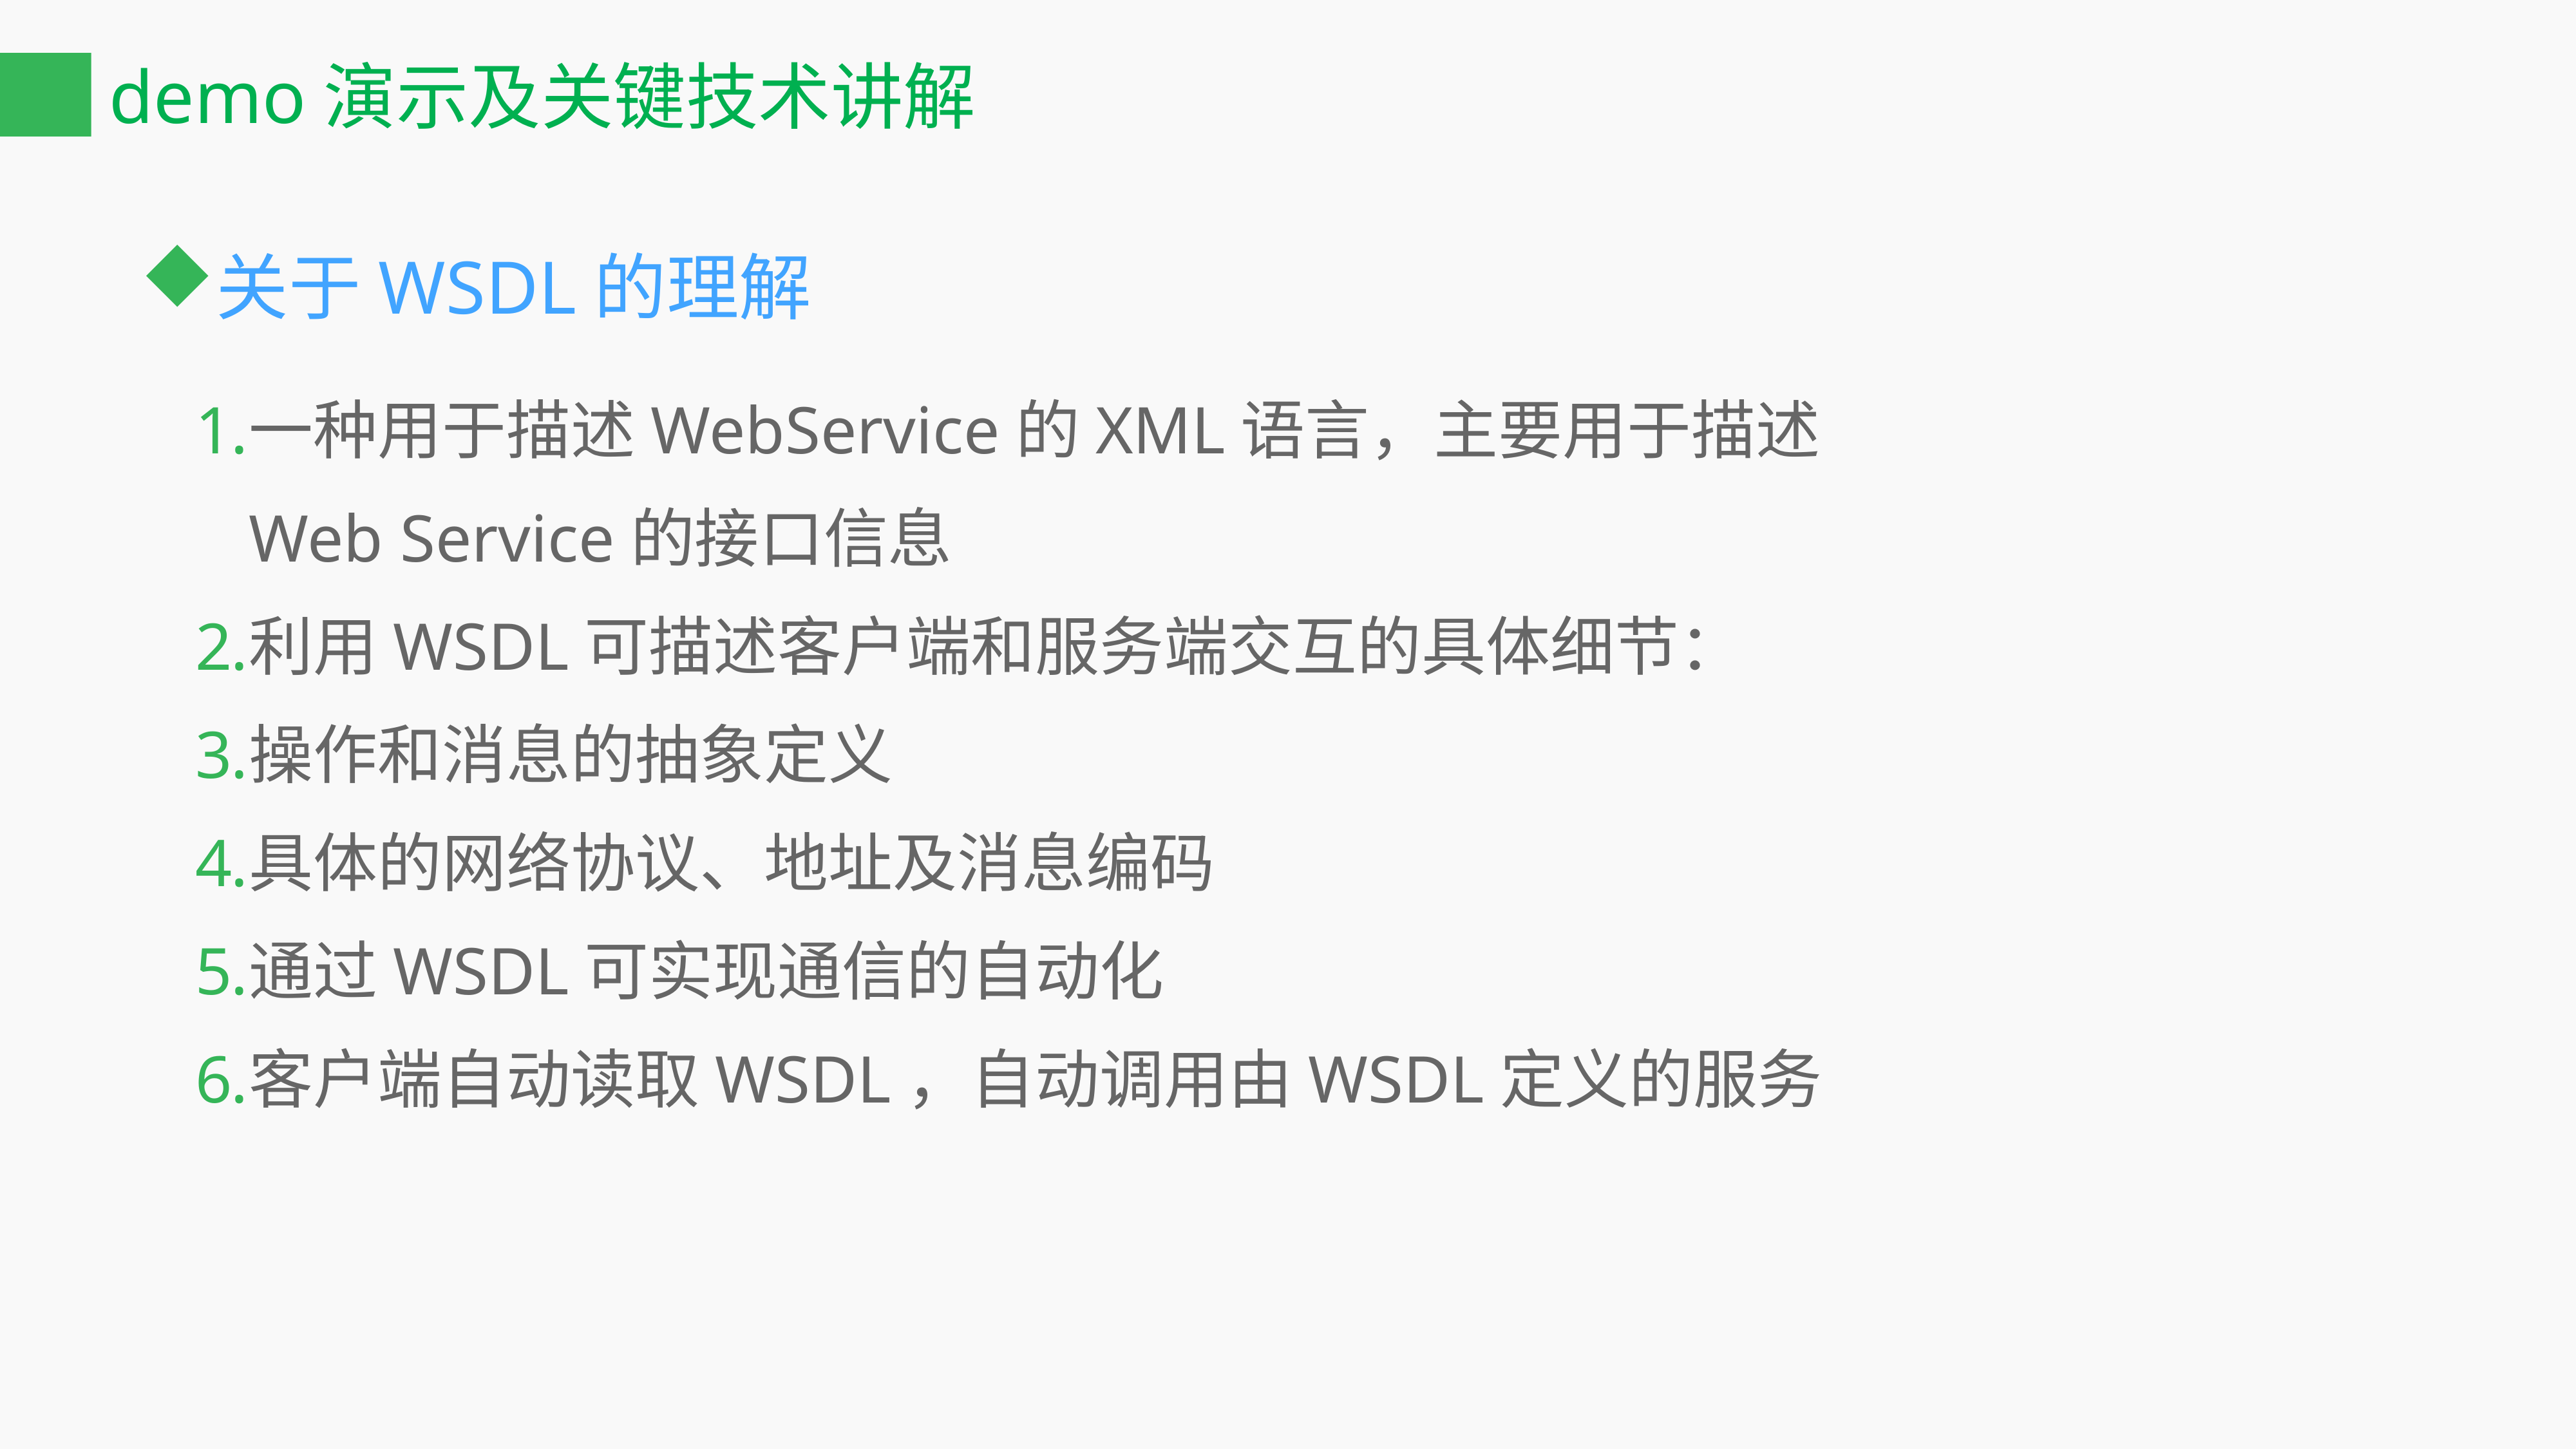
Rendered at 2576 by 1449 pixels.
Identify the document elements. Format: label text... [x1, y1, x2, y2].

text_box 一种用于描述WebService的XML语言，主要用于描述Web Service的接口信息 利用WSDL可描述客户端和服务端交互的具体细节： 操作和消息的抽象定义 具体的网络协议、地址及消息编码 通过WSDL可实现通信的自动化 客户端自动读取WSDL，自动调用由WSDL定义的服务 [166, 354, 1932, 1121]
text_box 关于WSDL的理解 [131, 202, 821, 334]
title demo演示及关键技术讲解 [108, 44, 2540, 144]
picture [0, 53, 91, 137]
